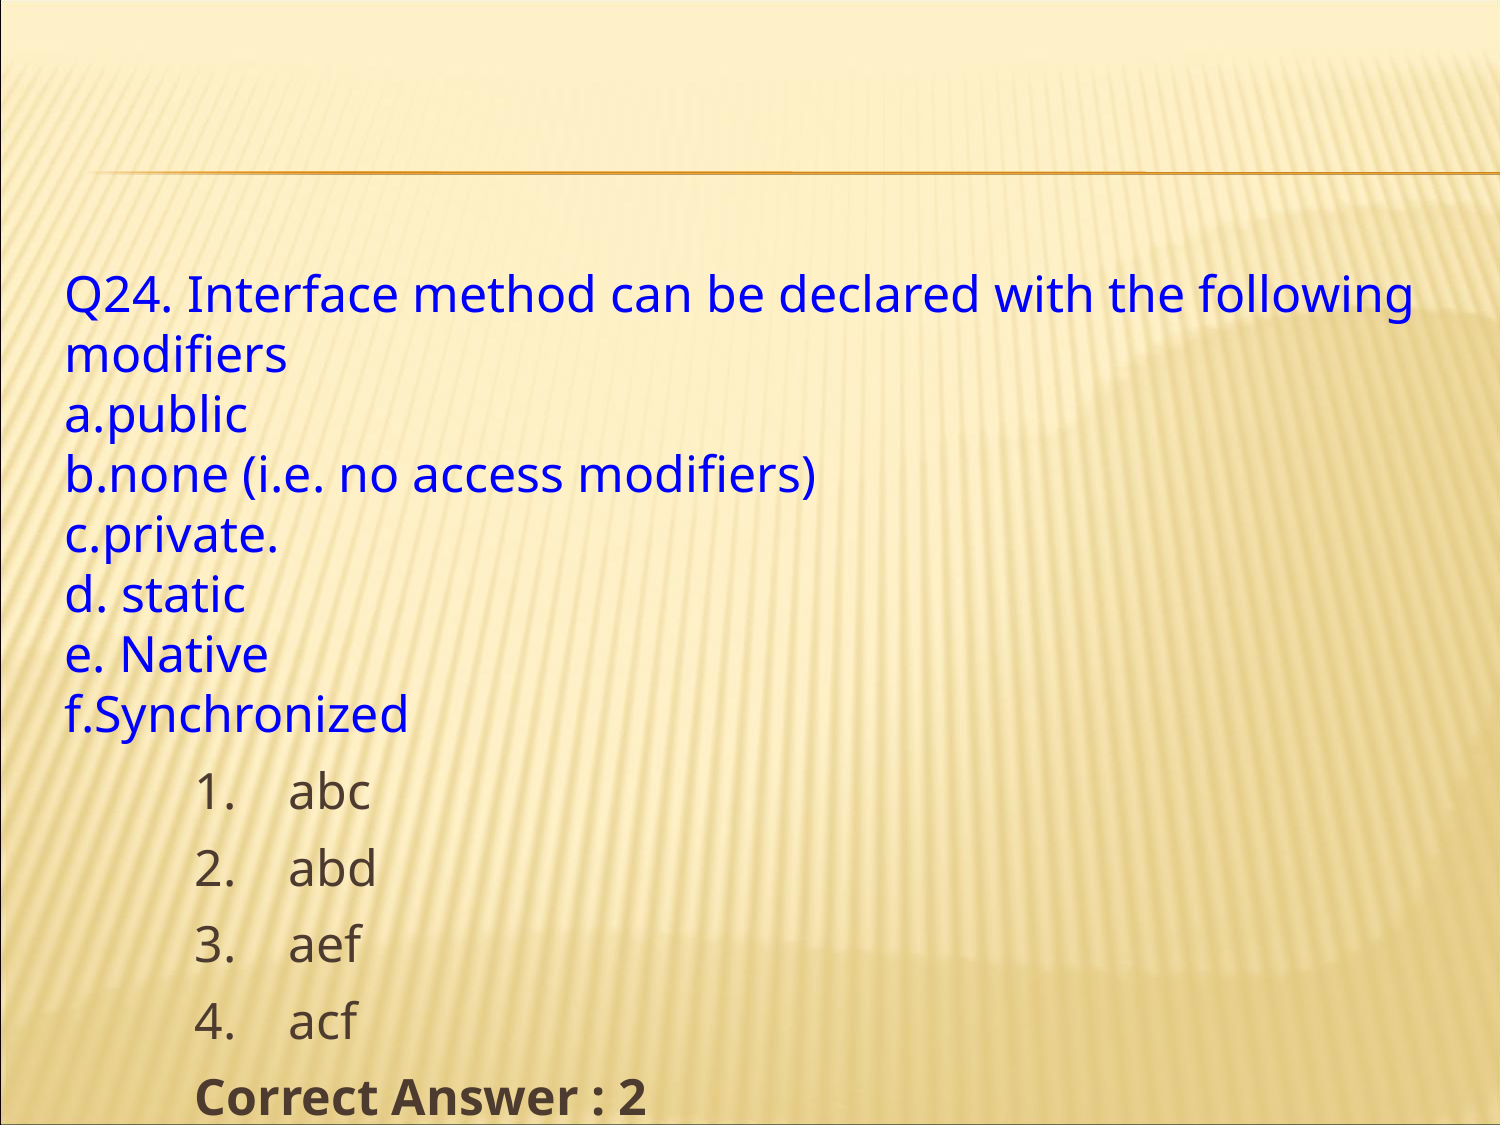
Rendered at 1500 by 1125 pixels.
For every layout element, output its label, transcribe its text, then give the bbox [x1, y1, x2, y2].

list Q24. Interface method can be declared with the following modifiers a.public b.none (i.e. no access modifiers) c.private. d. static e. Native f.Synchronized 1. abc 2. abd 3. aef 4. acf Correct Answer : 2 [50, 254, 1475, 1125]
picture [0, 0, 1500, 1125]
